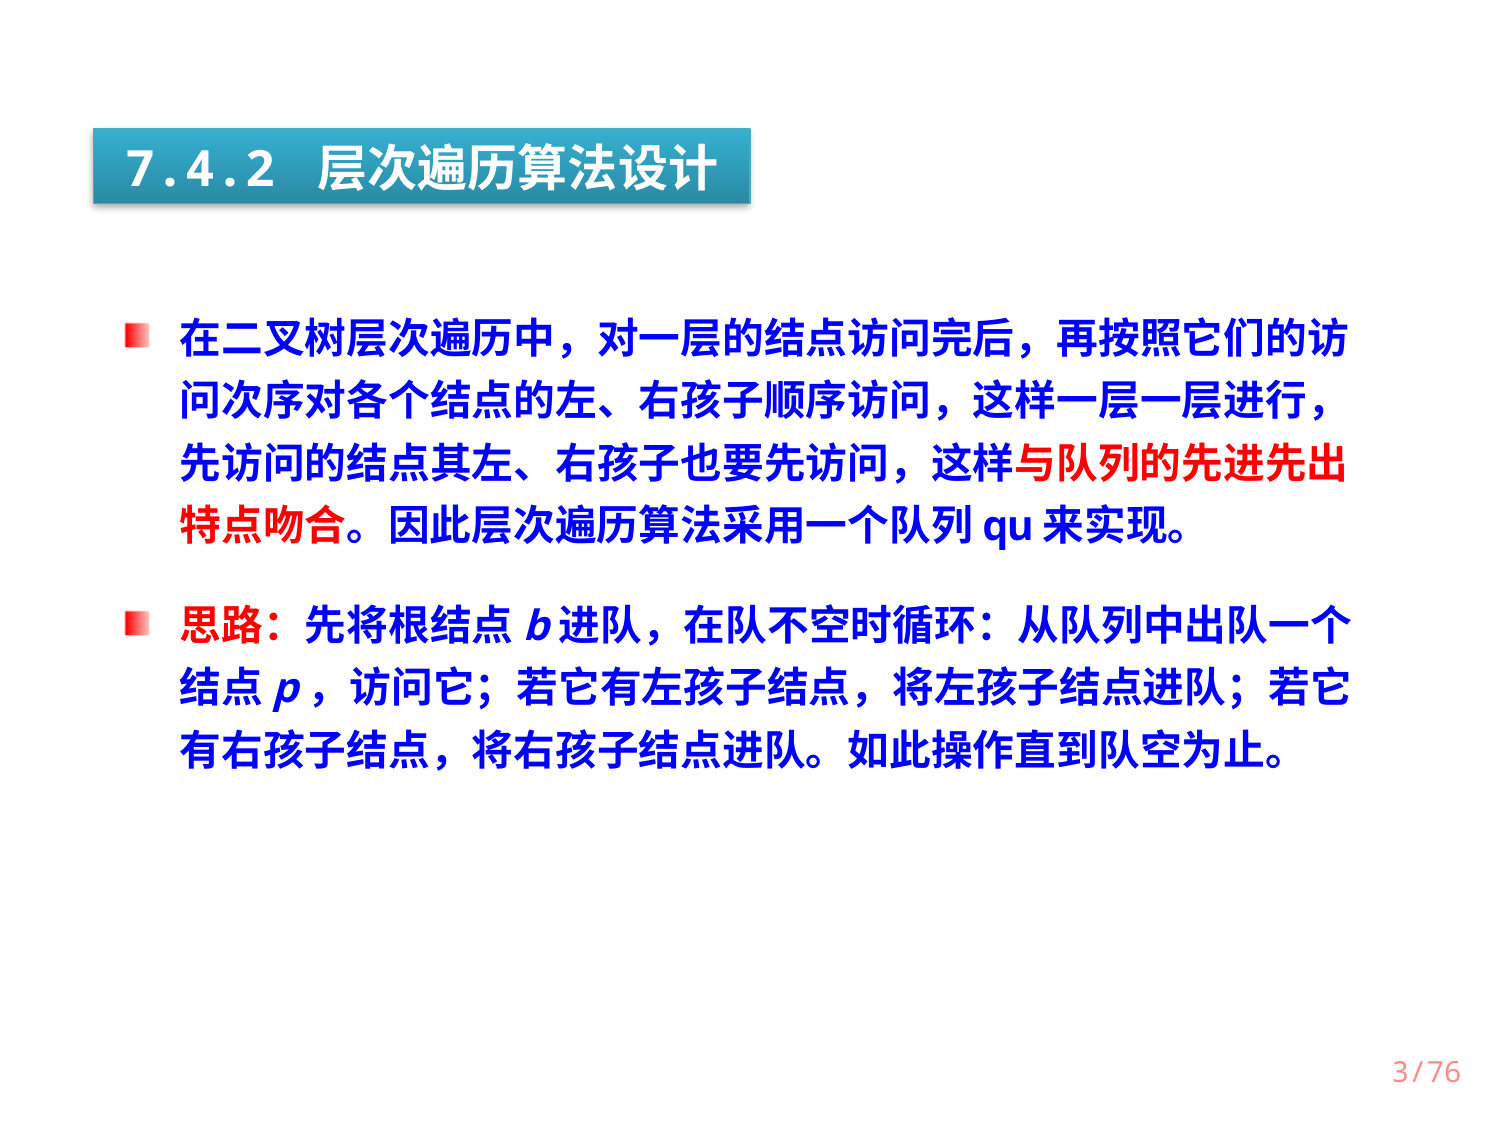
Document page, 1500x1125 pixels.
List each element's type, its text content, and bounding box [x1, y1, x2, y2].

text_box 7.4.2 层次遍历算法设计 [93, 128, 751, 204]
picture [123, 609, 153, 639]
slide_number 3/76 [1317, 1042, 1477, 1103]
picture [123, 321, 153, 351]
text_box 在二叉树层次遍历中，对一层的结点访问完后，再按照它们的访问次序对各个结点的左、右孩子顺序访问，这样一层一层进行，先访问的结点其左、右孩子也要先访问，这样与队列的先进先出特点吻合。因此层次遍历算法采用一个队列qu来实现。 思路：先将根结点b进队，在队不空时循环：从队列中出队一个结点p，访问它；若它有左孩子结点，将左孩子结点进队；若它有右孩子结点，将右孩子结点进队。如此操作直到队空为止。 [92, 279, 1397, 794]
